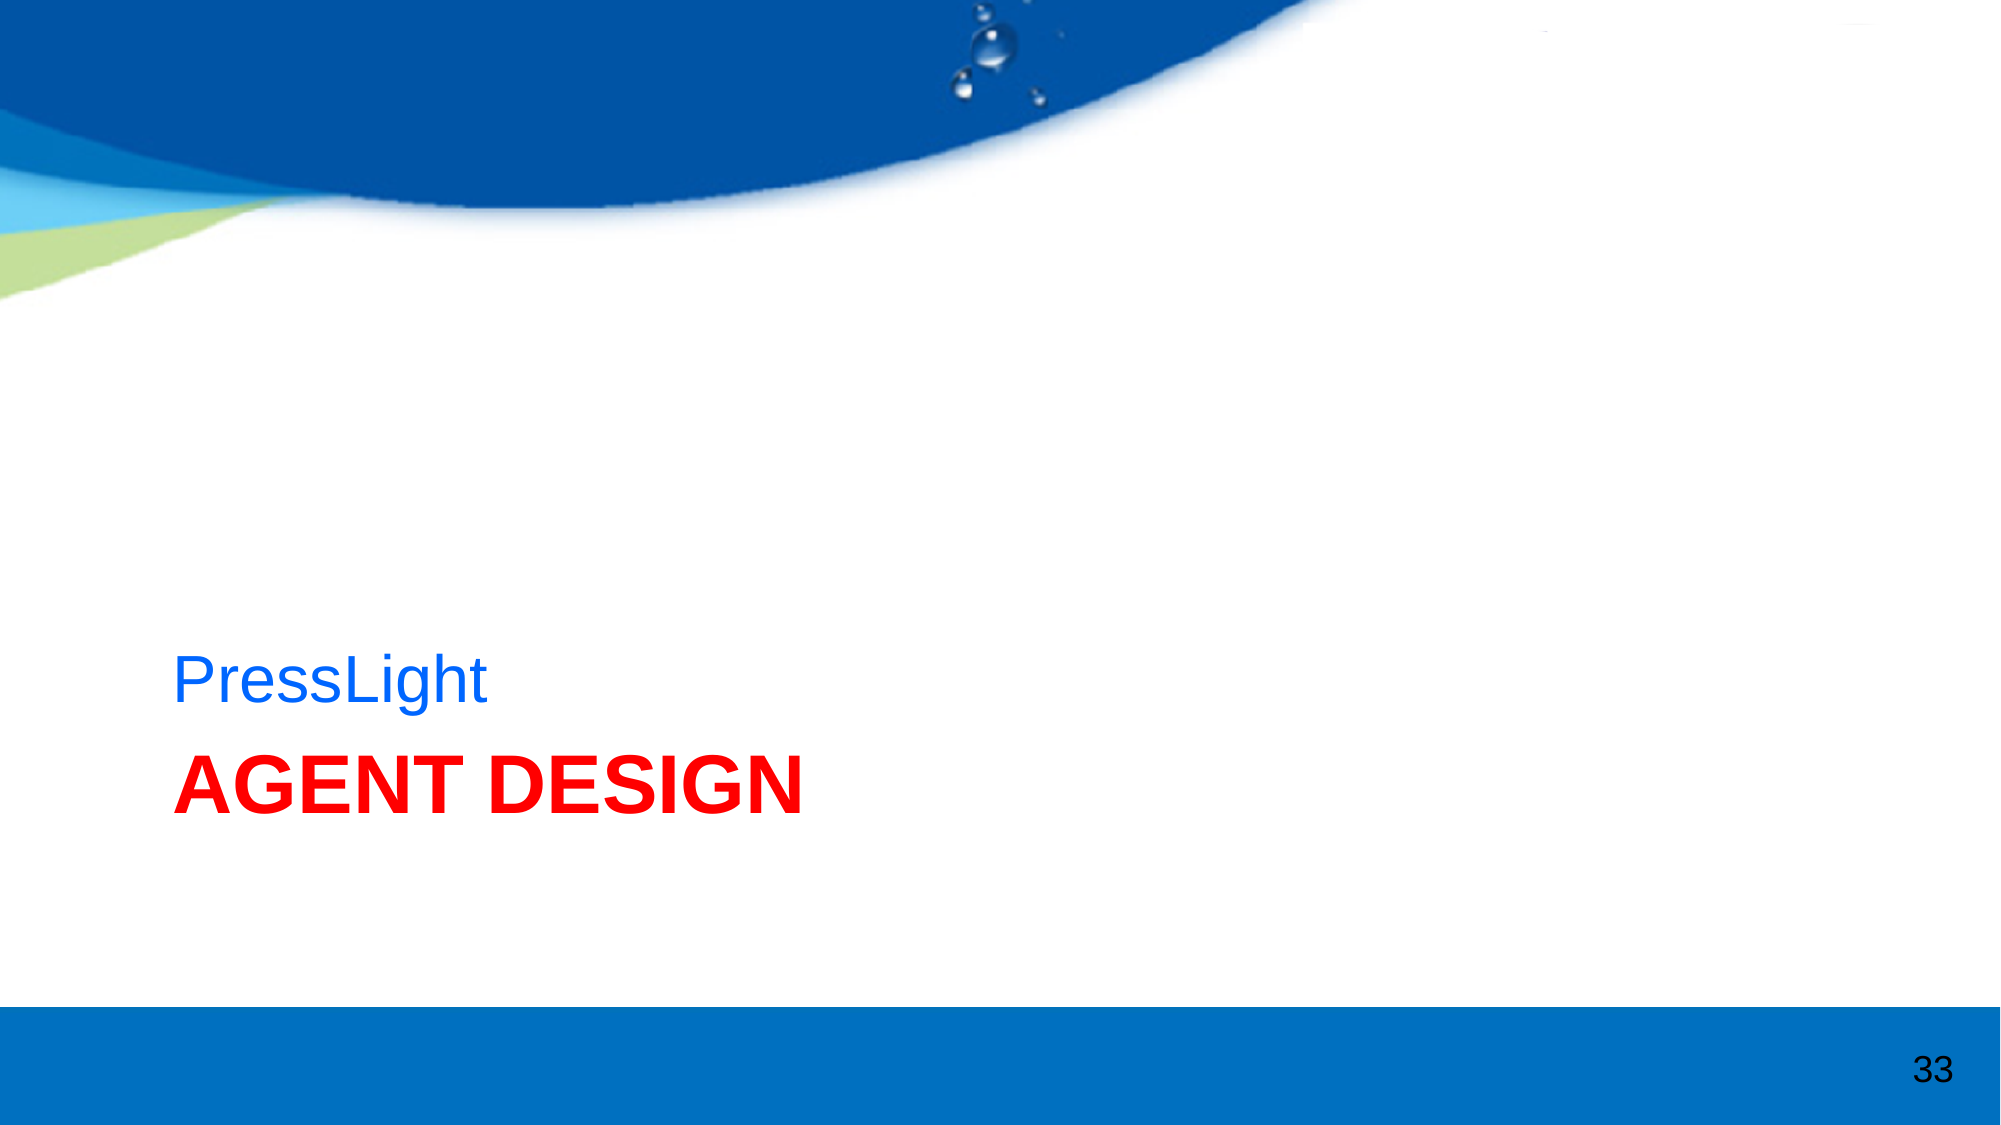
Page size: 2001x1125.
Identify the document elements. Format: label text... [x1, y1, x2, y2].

list PressLight [157, 476, 1858, 723]
picture [0, 0, 2001, 1125]
title Agent Design [157, 723, 1858, 947]
